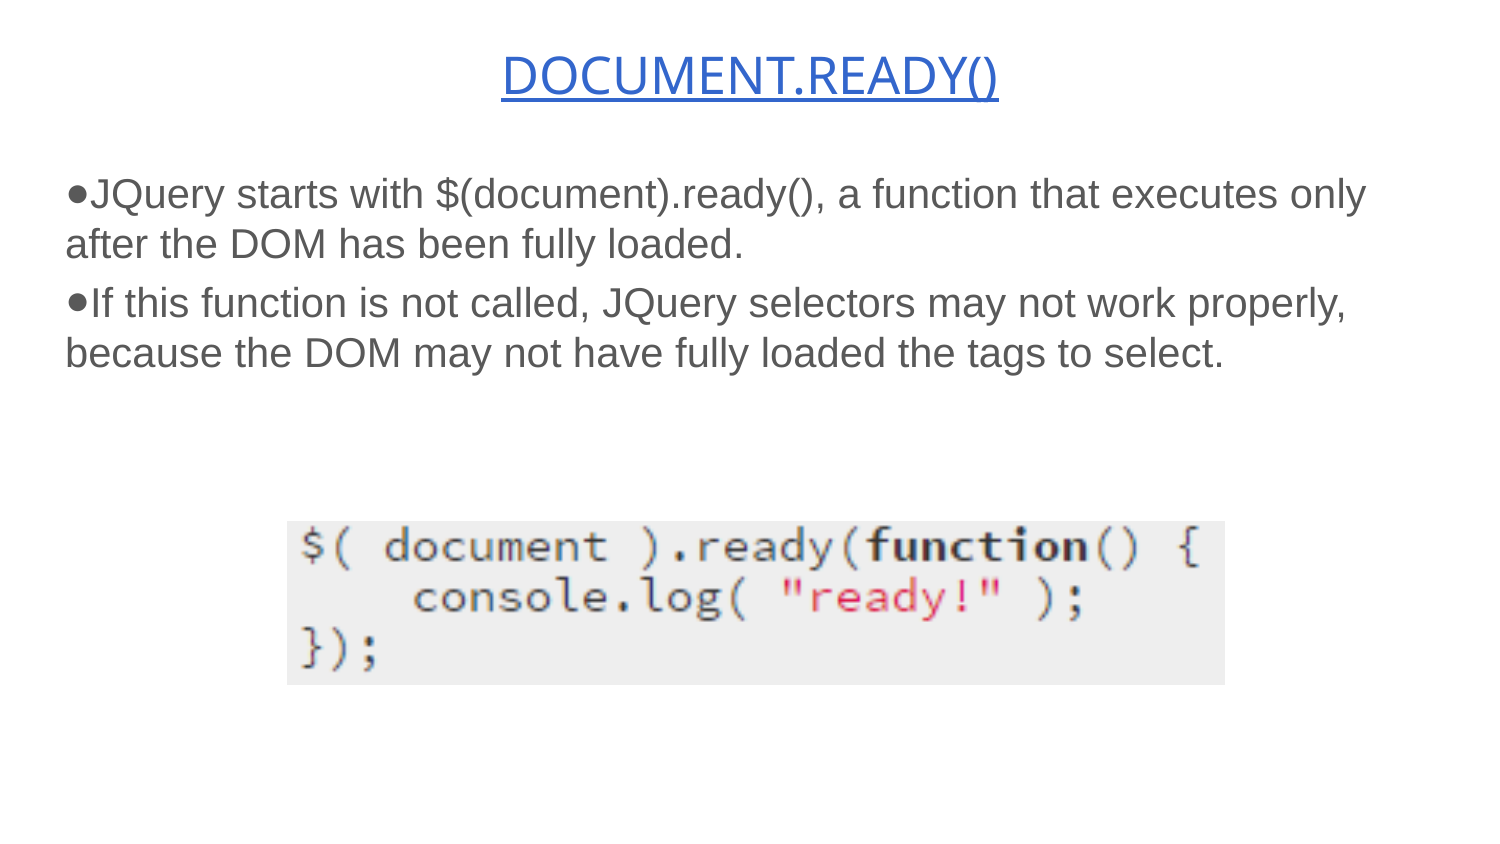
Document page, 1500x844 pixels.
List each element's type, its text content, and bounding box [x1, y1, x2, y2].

title DOCUMENT.READY() [0, 37, 1500, 110]
subtitle JQuery starts with $(document).ready(), a function that executes only after the DOM has been fully loaded. If this function is not called, JQuery selectors may not work properly, because the DOM may not have fully loaded the tags to select. [50, 159, 1463, 410]
picture [287, 521, 1226, 686]
